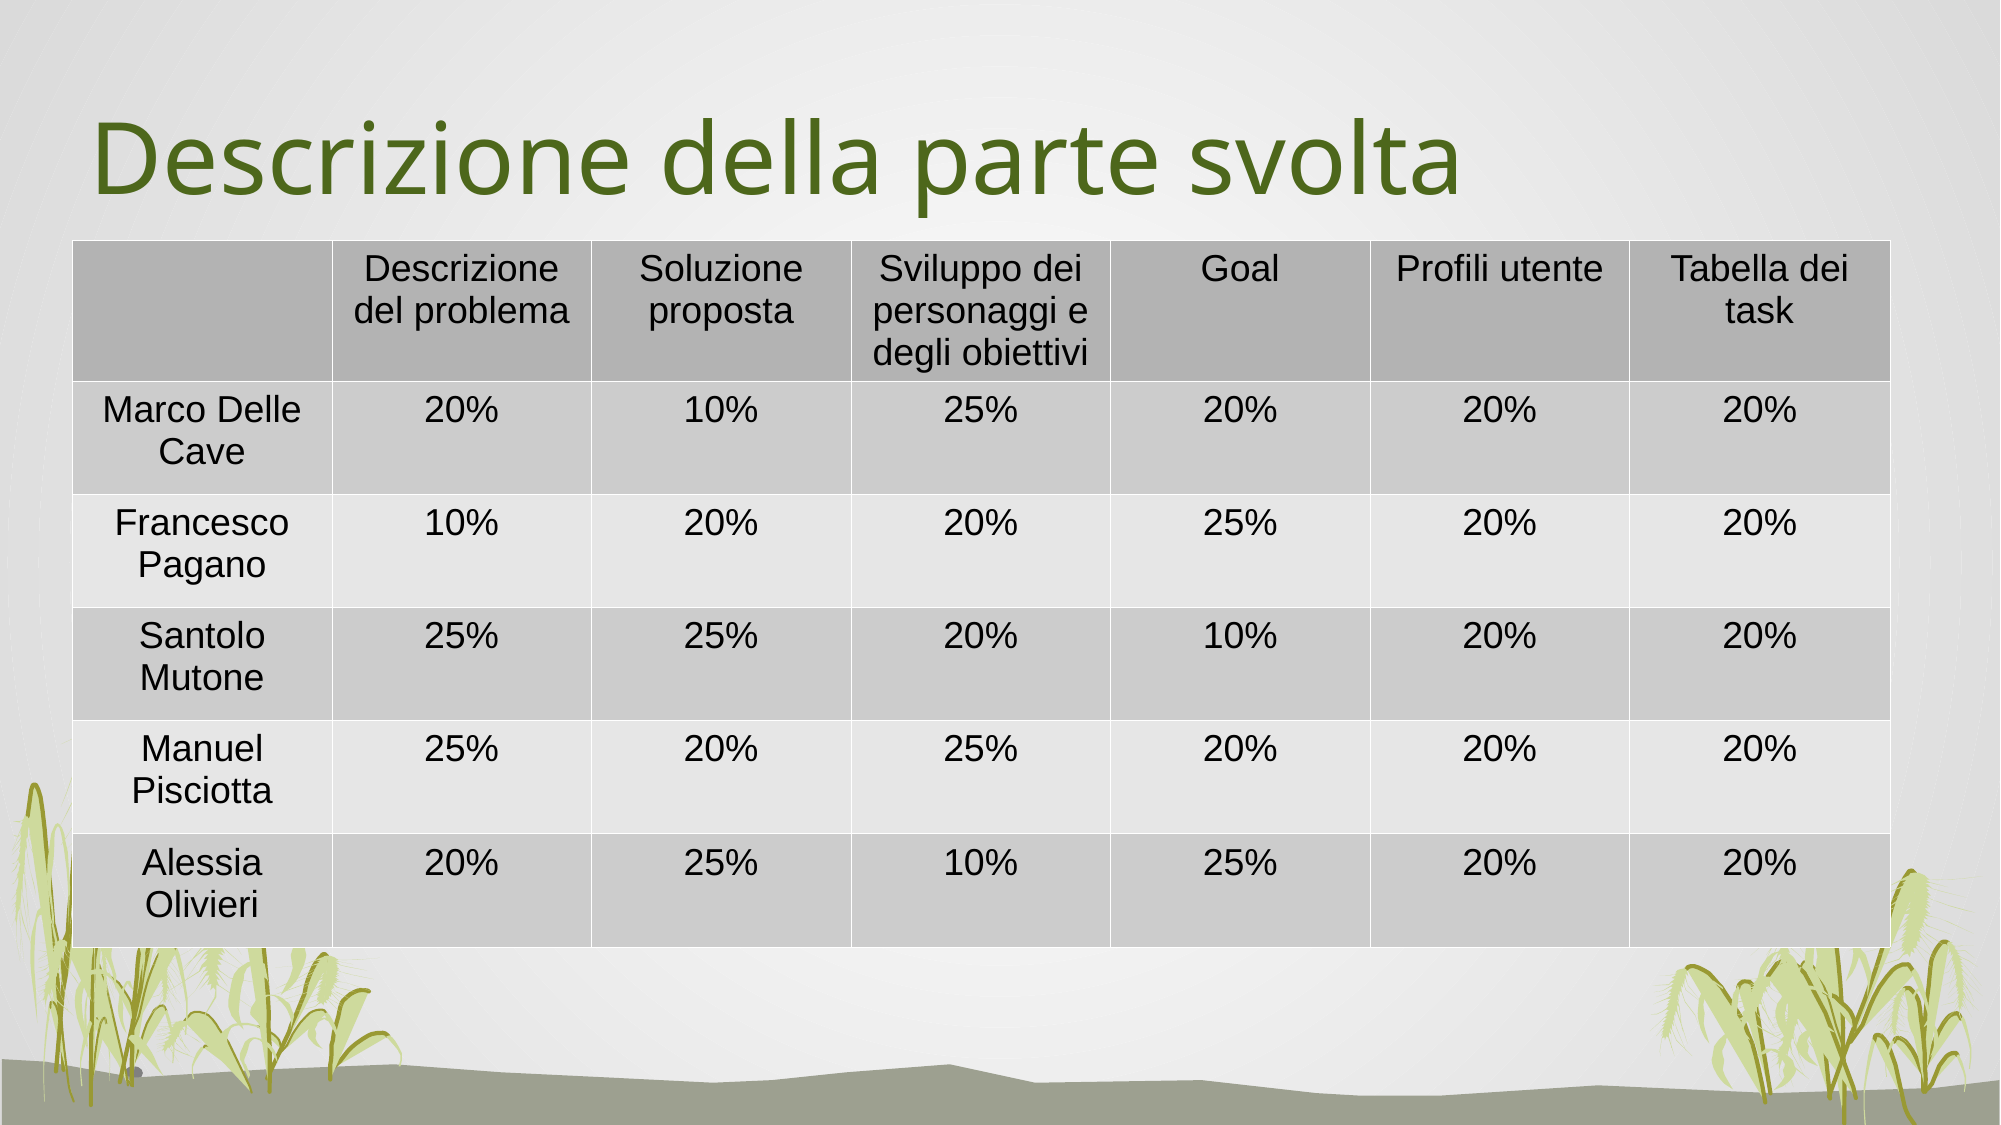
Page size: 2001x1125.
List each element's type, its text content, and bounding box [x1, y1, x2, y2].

text_box Descrizione della parte svolta [89, 23, 1642, 240]
table_cell 20% [592, 495, 851, 607]
table_cell 20% [1630, 834, 1890, 947]
table_cell 25% [592, 608, 851, 720]
table_cell 20% [852, 495, 1110, 607]
table_header Sviluppo dei personaggi e degli obiettivi [852, 241, 1110, 381]
table_cell 25% [852, 382, 1110, 494]
table_cell Marco Delle Cave [73, 382, 332, 494]
table_cell 20% [592, 721, 851, 833]
table_cell 20% [1371, 608, 1629, 720]
table_cell Santolo Mutone [73, 608, 332, 720]
table_cell 25% [333, 608, 591, 720]
table_cell 20% [333, 382, 591, 494]
table_cell Francesco Pagano [73, 495, 332, 607]
table_cell 20% [1630, 382, 1890, 494]
table_cell 20% [1371, 834, 1629, 947]
table_header [73, 241, 332, 381]
table_cell 20% [1630, 608, 1890, 720]
table_cell 10% [592, 382, 851, 494]
table_cell 20% [1371, 721, 1629, 833]
table_header Soluzione proposta [592, 241, 851, 381]
table_cell 25% [333, 721, 591, 833]
table_cell 20% [1630, 721, 1890, 833]
table_cell 25% [1111, 834, 1370, 947]
table_header Goal [1111, 241, 1370, 381]
table_cell 10% [1111, 608, 1370, 720]
table_cell 25% [1111, 495, 1370, 607]
table_cell 10% [852, 834, 1110, 947]
table_cell 20% [1111, 382, 1370, 494]
table_cell 20% [1371, 382, 1629, 494]
table_header Descrizione del problema [333, 241, 591, 381]
table_cell 20% [1111, 721, 1370, 833]
table_cell 20% [852, 608, 1110, 720]
table_cell 20% [333, 834, 591, 947]
table_cell 25% [592, 834, 851, 947]
table_header Profili utente [1371, 241, 1629, 381]
table_cell 20% [1630, 495, 1890, 607]
table_cell Alessia Olivieri [73, 834, 332, 947]
table_cell 20% [1371, 495, 1629, 607]
table_cell 25% [852, 721, 1110, 833]
table_cell Manuel Pisciotta [73, 721, 332, 833]
table_header Tabella dei task [1630, 241, 1890, 381]
table_cell 10% [333, 495, 591, 607]
